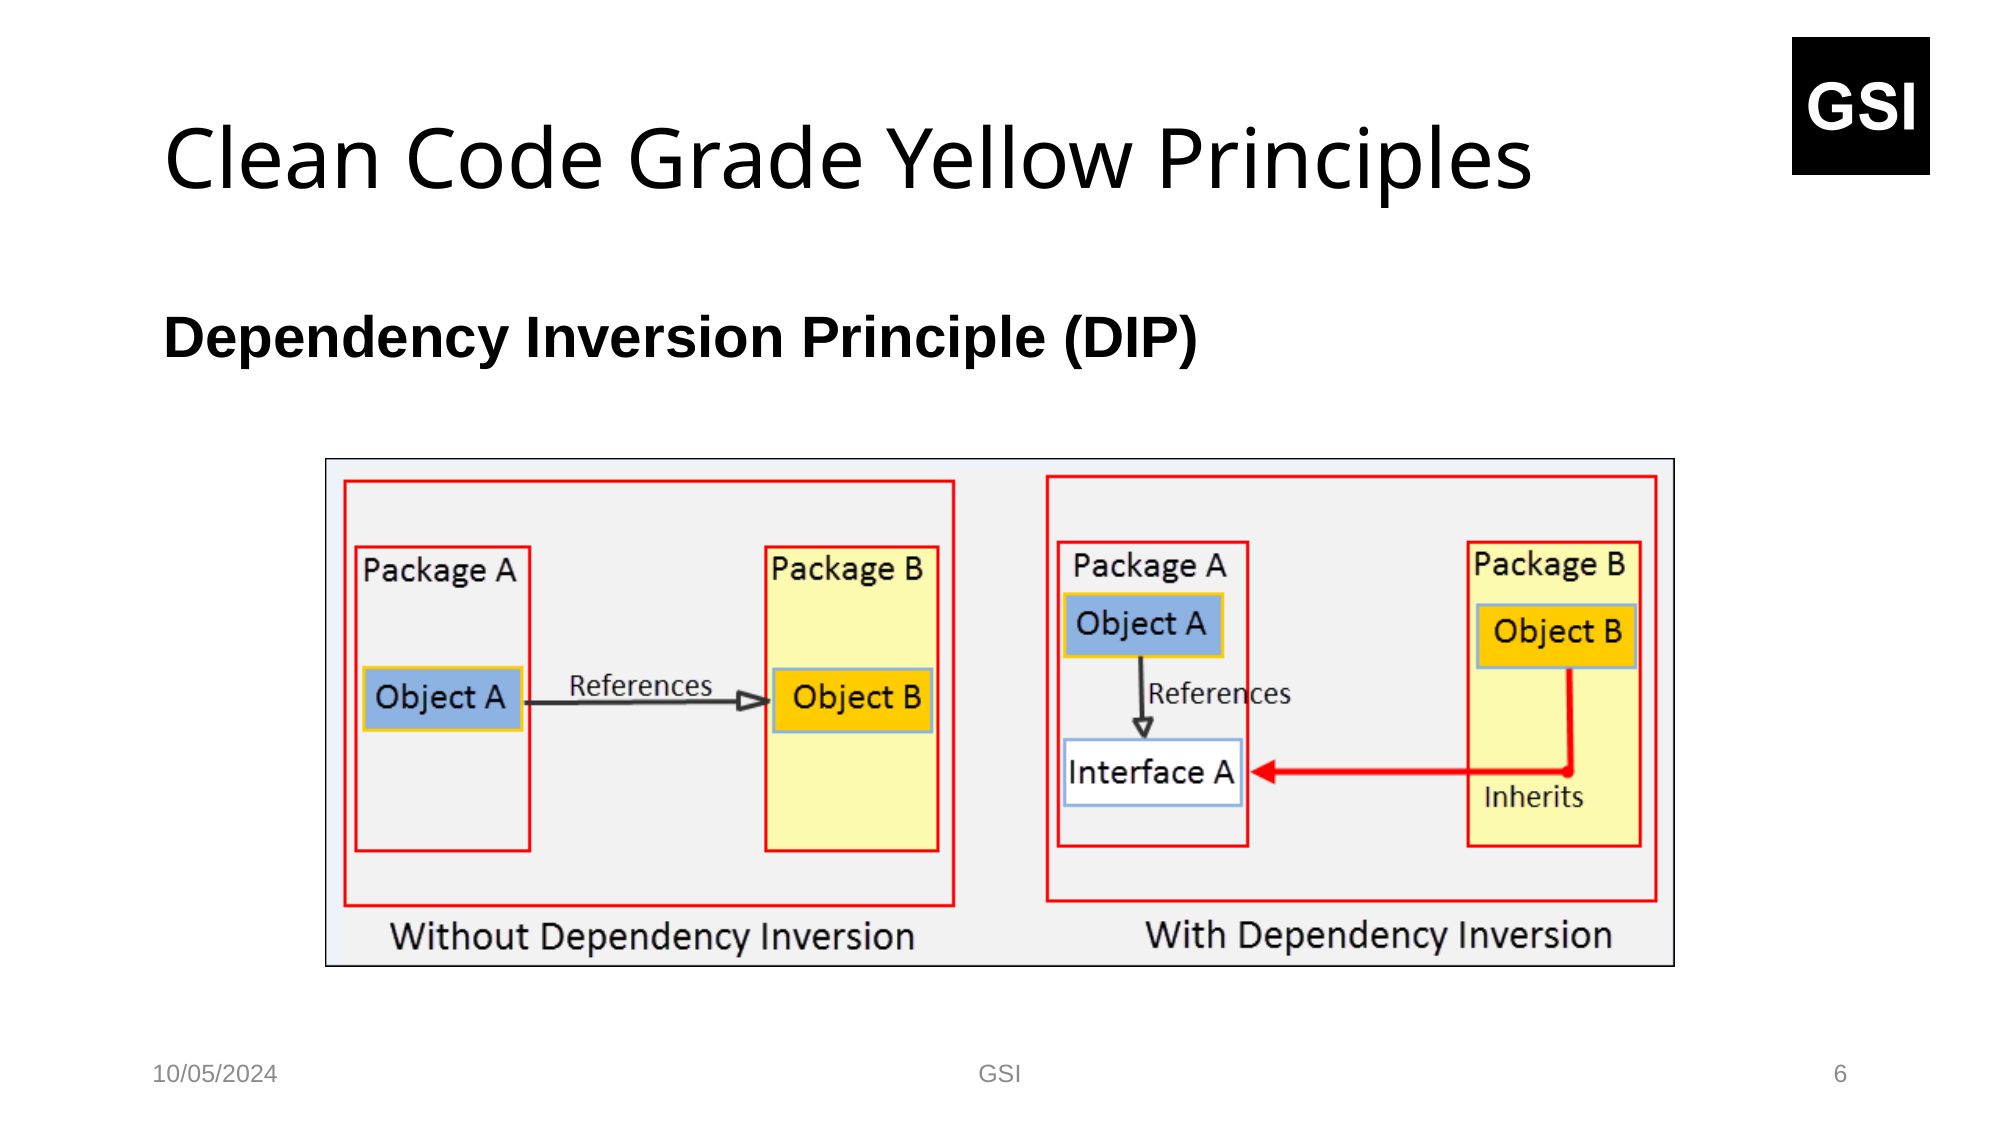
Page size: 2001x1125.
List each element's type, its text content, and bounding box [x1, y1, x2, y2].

title Clean Code Grade Yellow Principles [148, 52, 1932, 271]
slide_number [137, 1042, 588, 1103]
footer GSI [662, 1042, 1338, 1103]
picture [1792, 37, 1930, 52]
picture [325, 458, 1675, 967]
list Dependency Inversion Principle (DIP) [148, 299, 1863, 1014]
slide_number 6 [1412, 1042, 1863, 1103]
